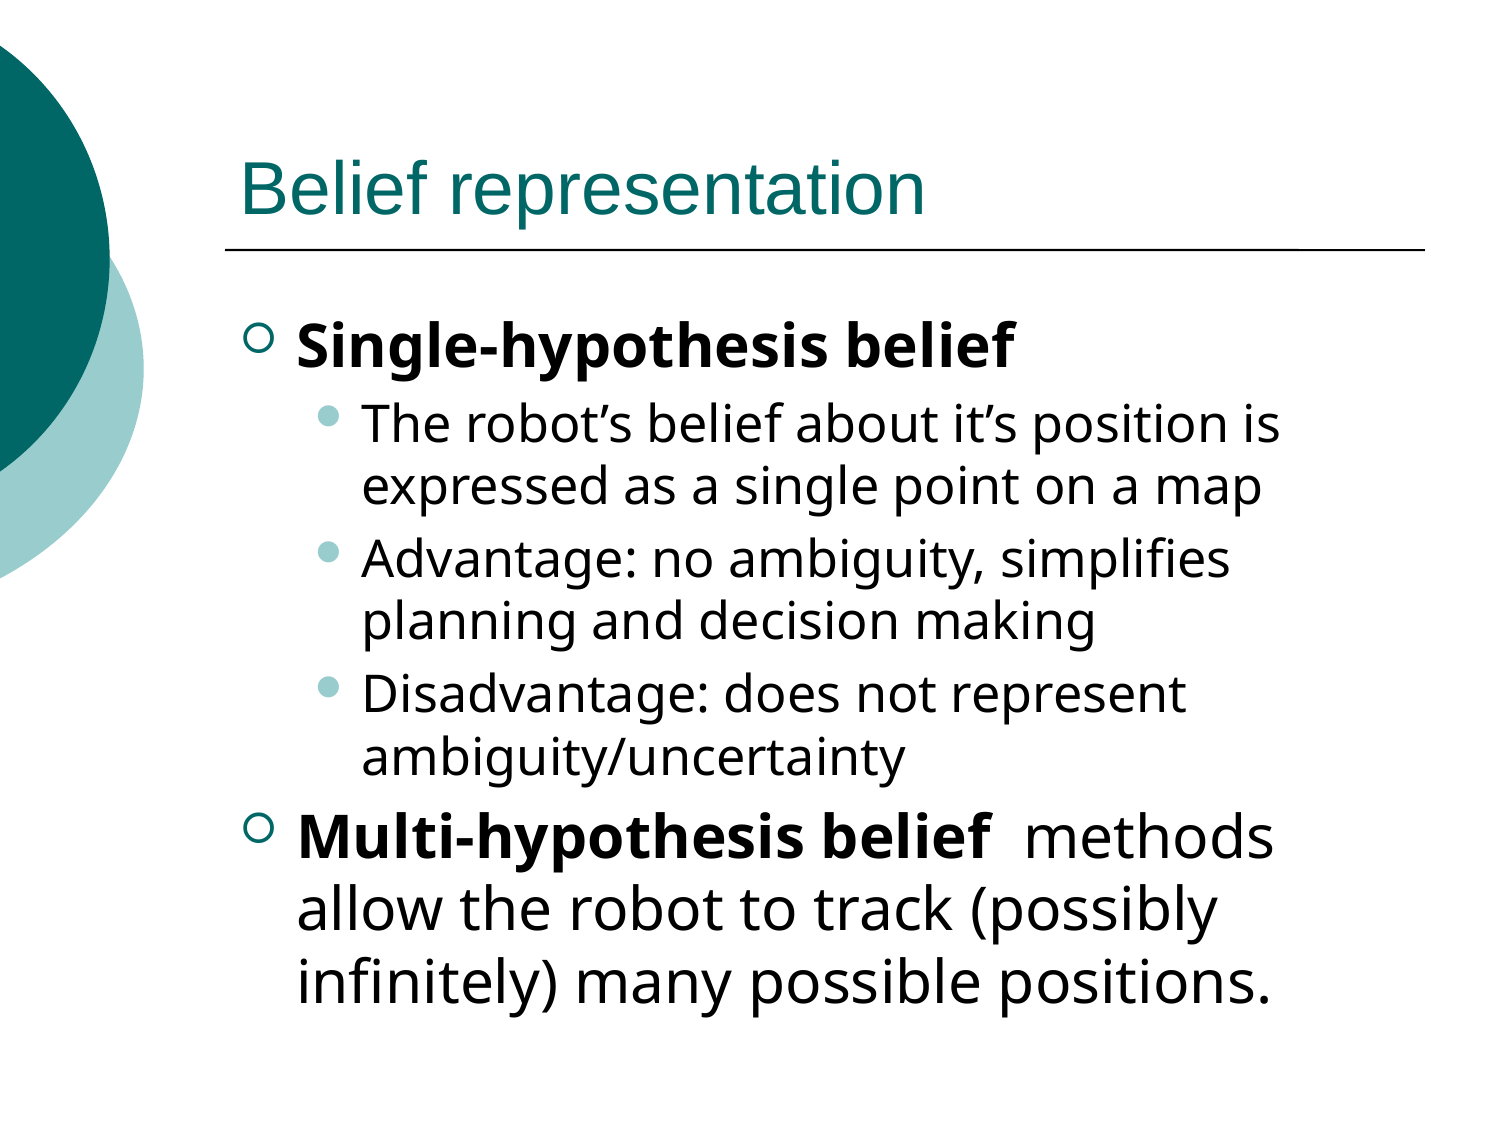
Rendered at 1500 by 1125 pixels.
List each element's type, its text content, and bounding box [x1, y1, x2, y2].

list Single-hypothesis belief The robot’s belief about it’s position is expressed as a single point on a map Advantage: no ambiguity, simplifies planning and decision making Disadvantage: does not represent ambiguity/uncertainty Multi-hypothesis belief methods allow the robot to track (possibly infinitely) many possible positions. [224, 299, 1425, 975]
title Belief representation [224, 49, 1425, 238]
